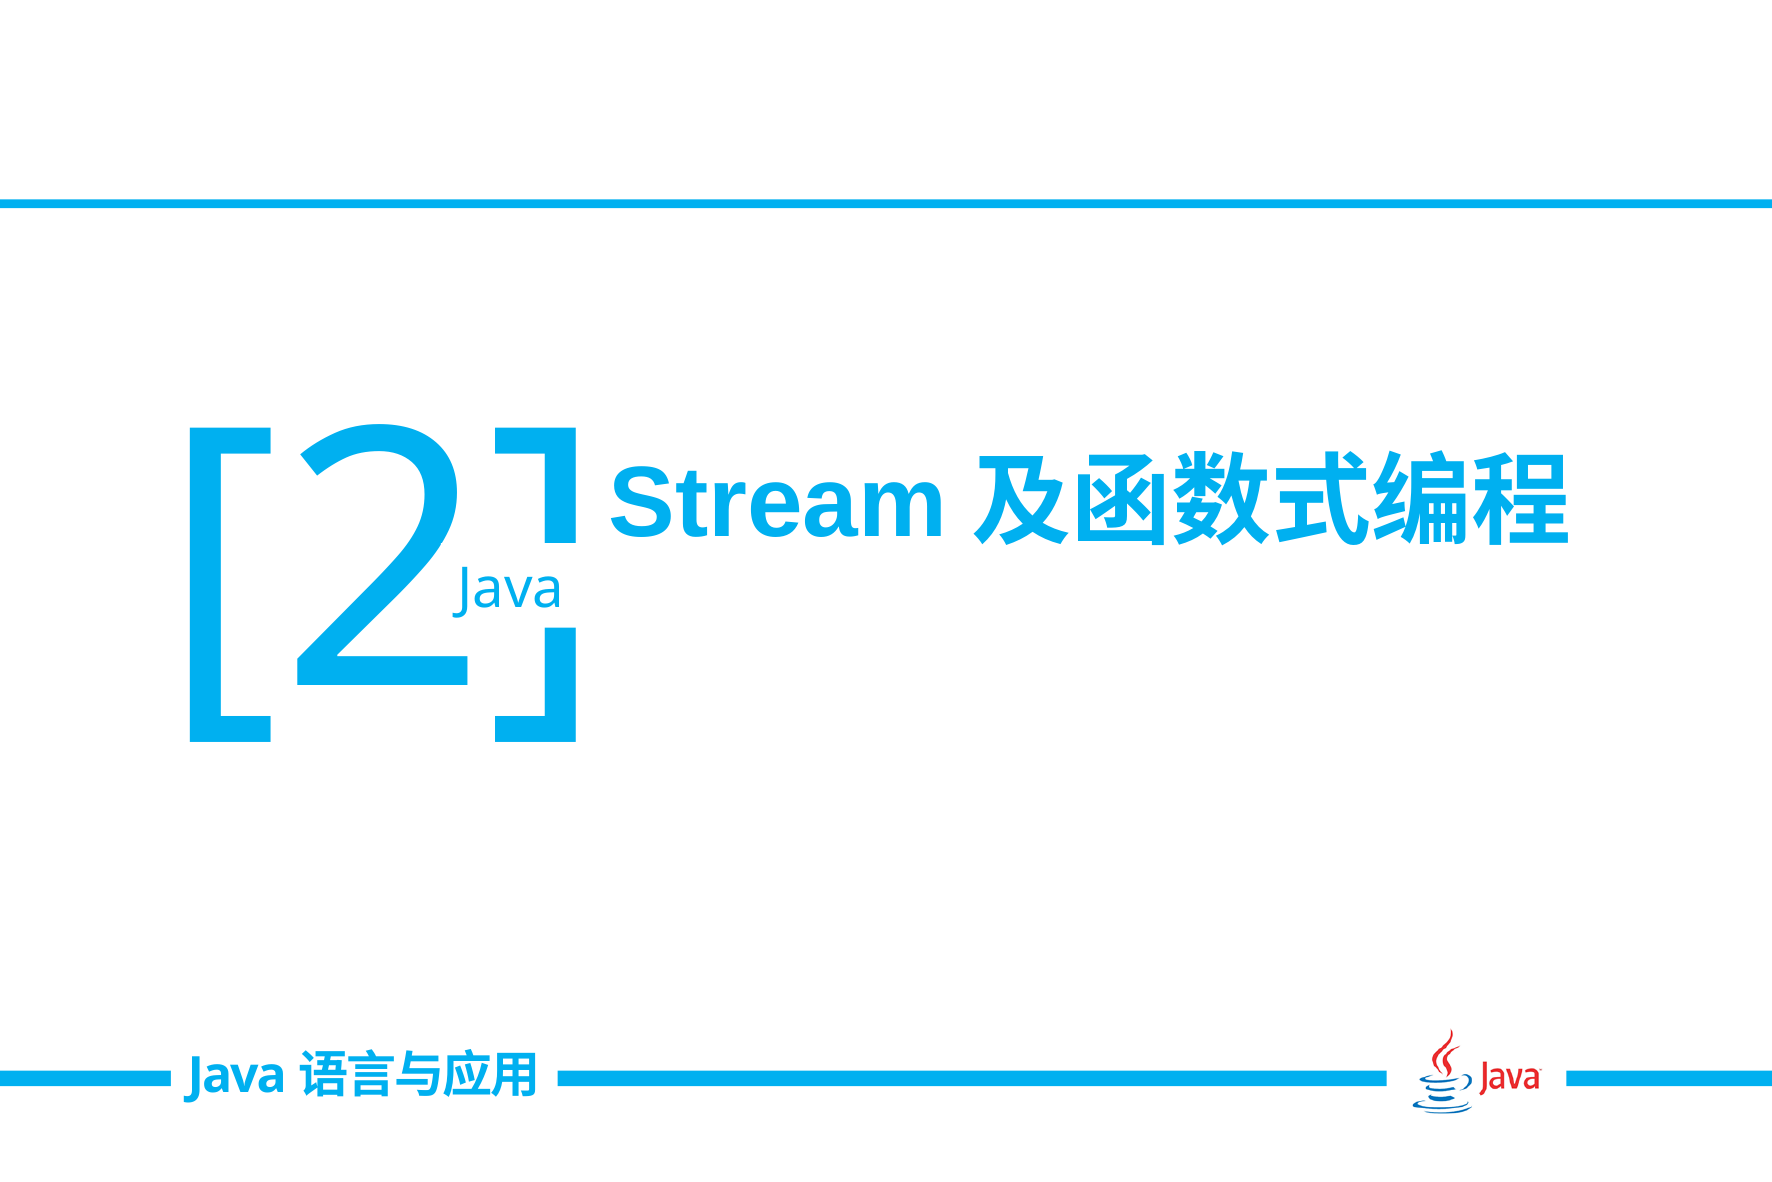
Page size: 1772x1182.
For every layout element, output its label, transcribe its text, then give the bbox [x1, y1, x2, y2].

picture [1386, 1019, 1567, 1117]
text_box Java [440, 543, 582, 628]
text_box [2] [147, 317, 620, 765]
text_box Stream及函数式编程 [620, 428, 1587, 564]
